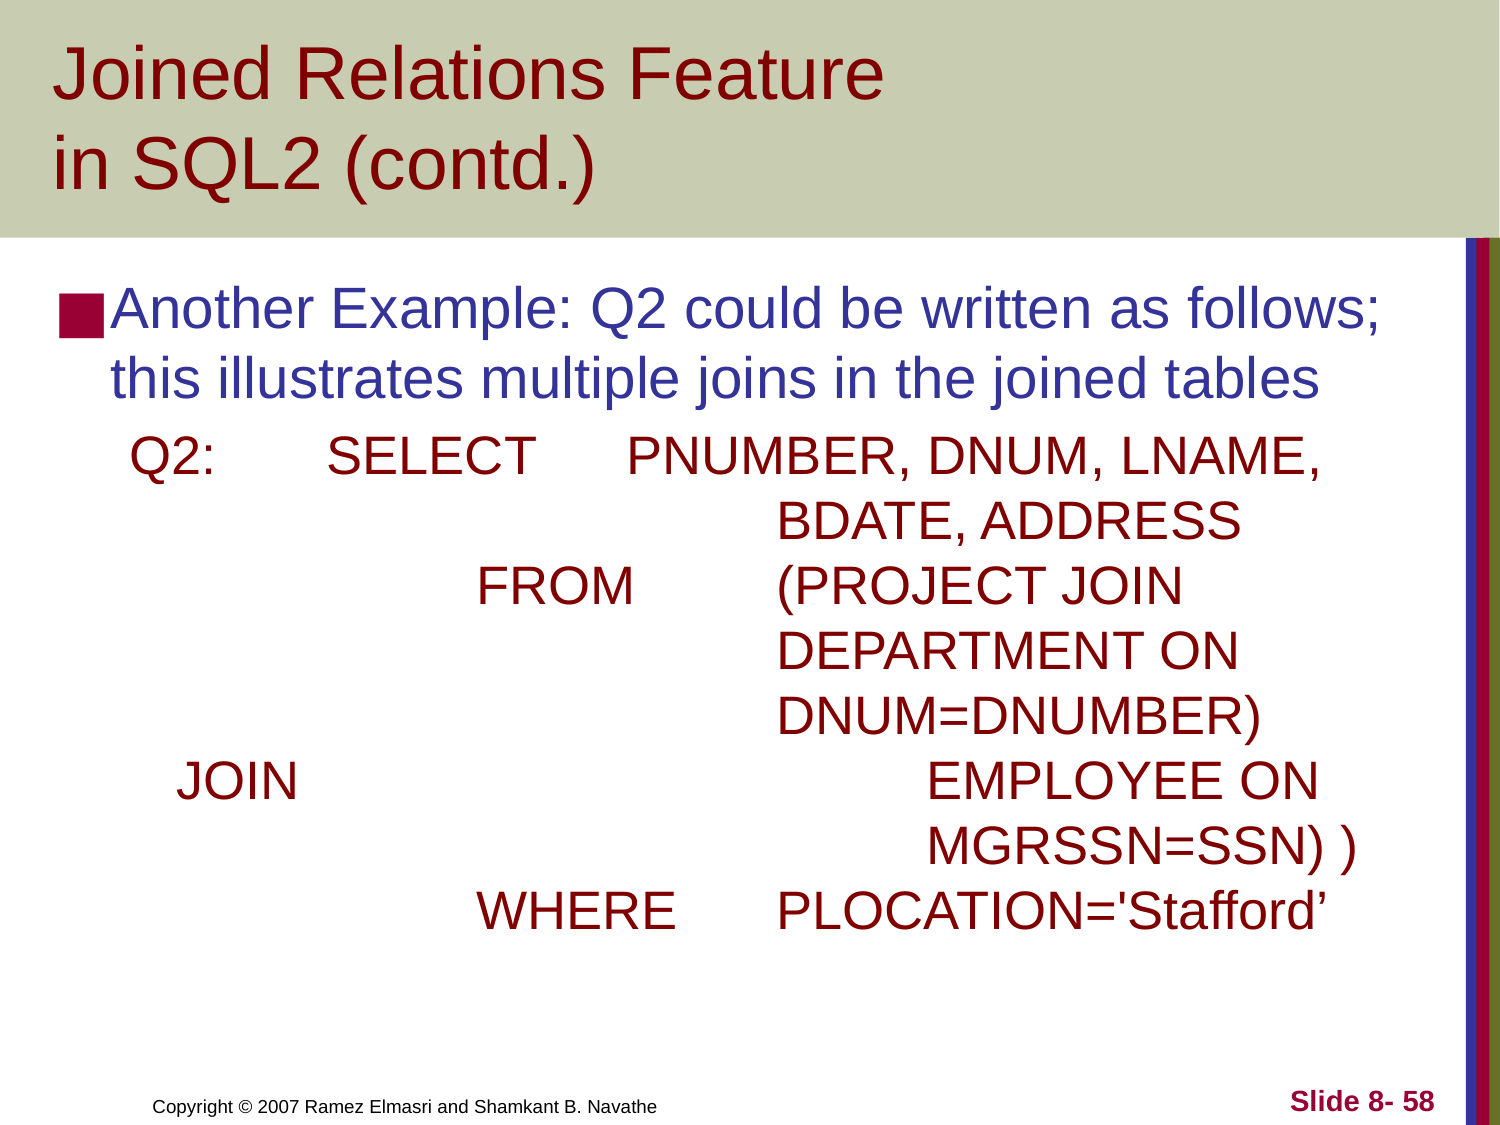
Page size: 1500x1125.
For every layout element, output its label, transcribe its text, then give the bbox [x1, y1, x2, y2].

list Another Example: Q2 could be written as follows; this illustrates multiple joins in the joined tables Q2: SELECT PNUMBER, DNUM, LNAME, BDATE, ADDRESS FROM (PROJECT JOIN DEPARTMENT ON DNUM=DNUMBER) JOIN EMPLOYEE ON MGRSSN=SSN) ) WHERE PLOCATION='Stafford’ [39, 262, 1400, 1013]
title Joined Relations Feature in SQL2 (contd.) [37, 49, 1317, 213]
text_box Slide 8- ‹#› [1137, 1049, 1450, 1125]
